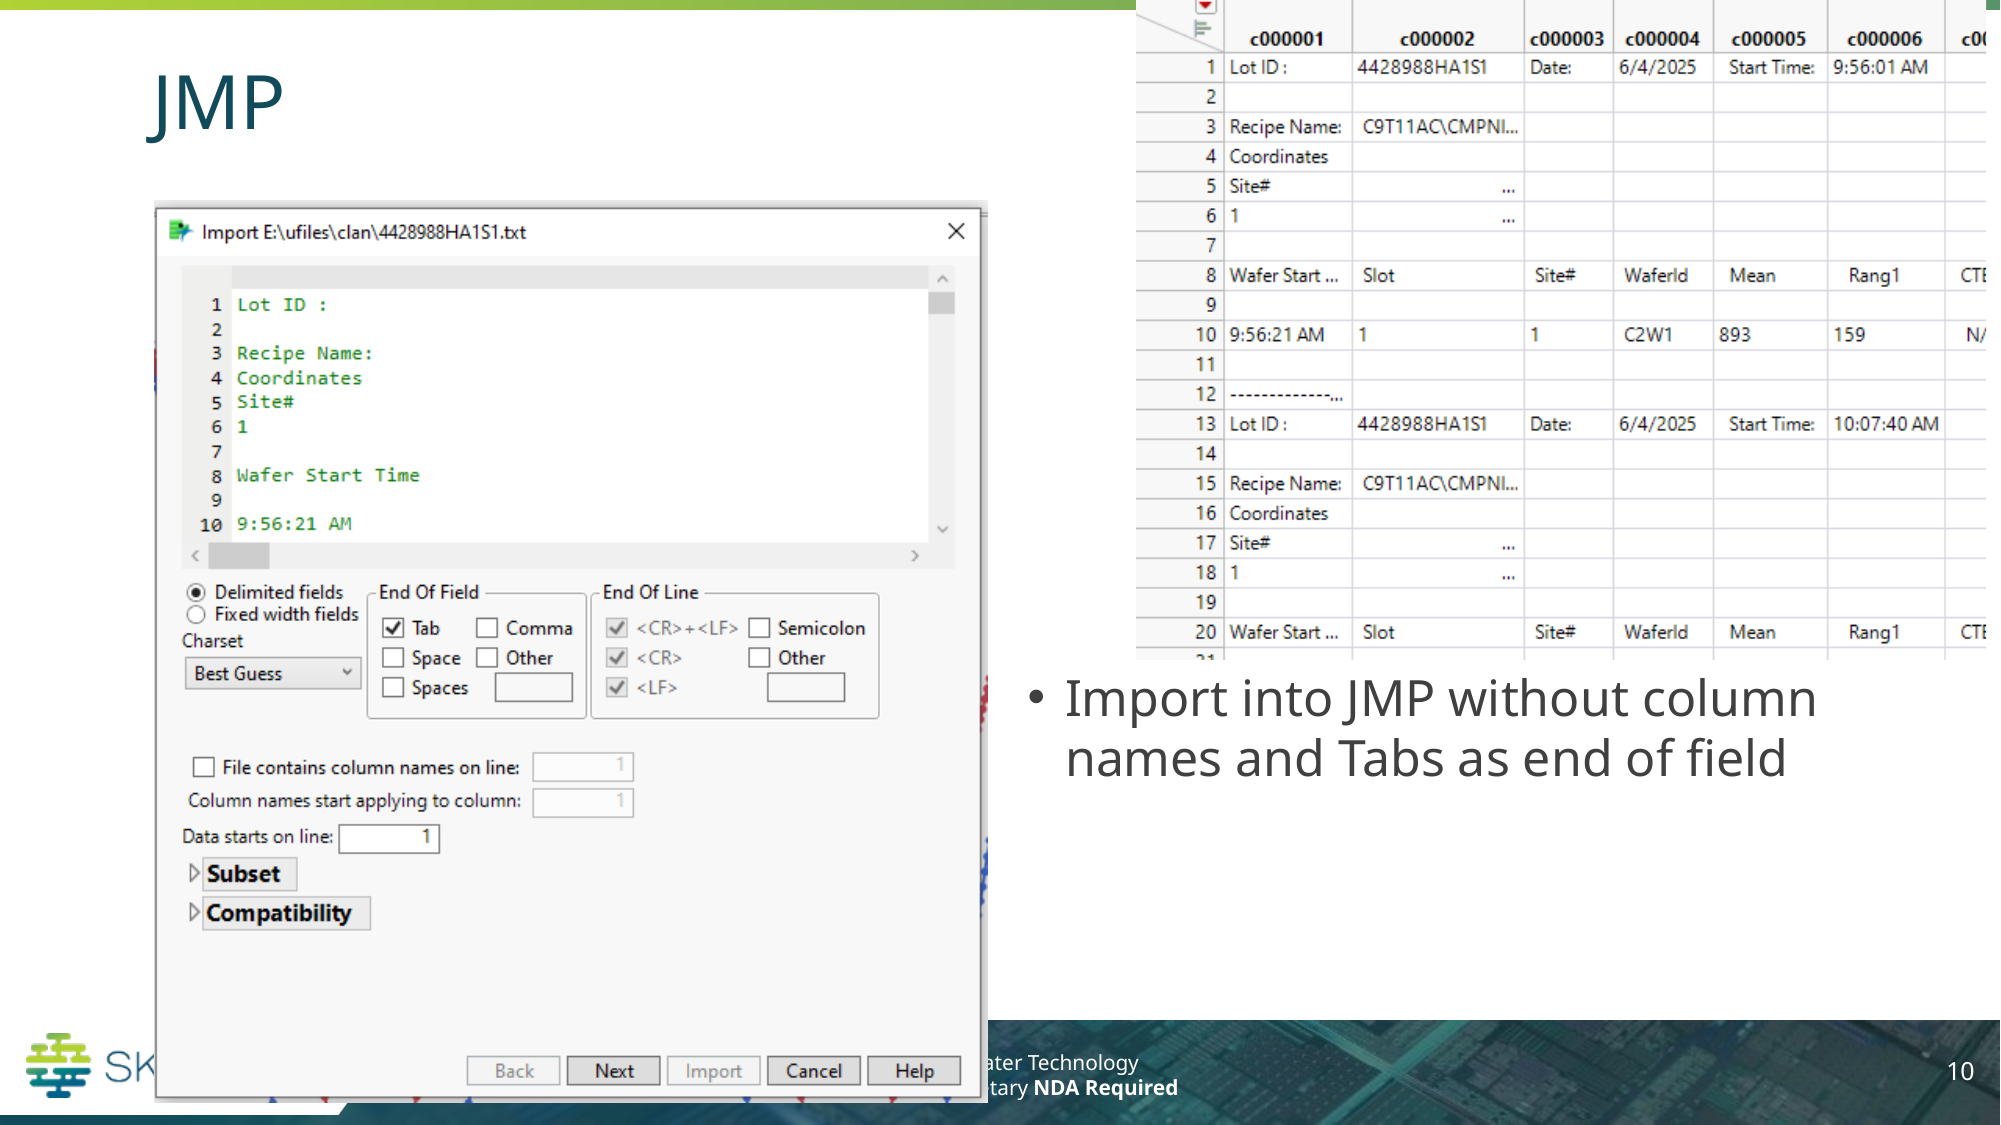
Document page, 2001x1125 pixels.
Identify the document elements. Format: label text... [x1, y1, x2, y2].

title JMP [137, 22, 1136, 189]
picture [1136, 0, 1987, 660]
picture [0, 200, 2000, 1125]
list Import into JMP without column names and Tabs as end of field [1012, 659, 1863, 1003]
slide_number 10 [1920, 1042, 2000, 1103]
